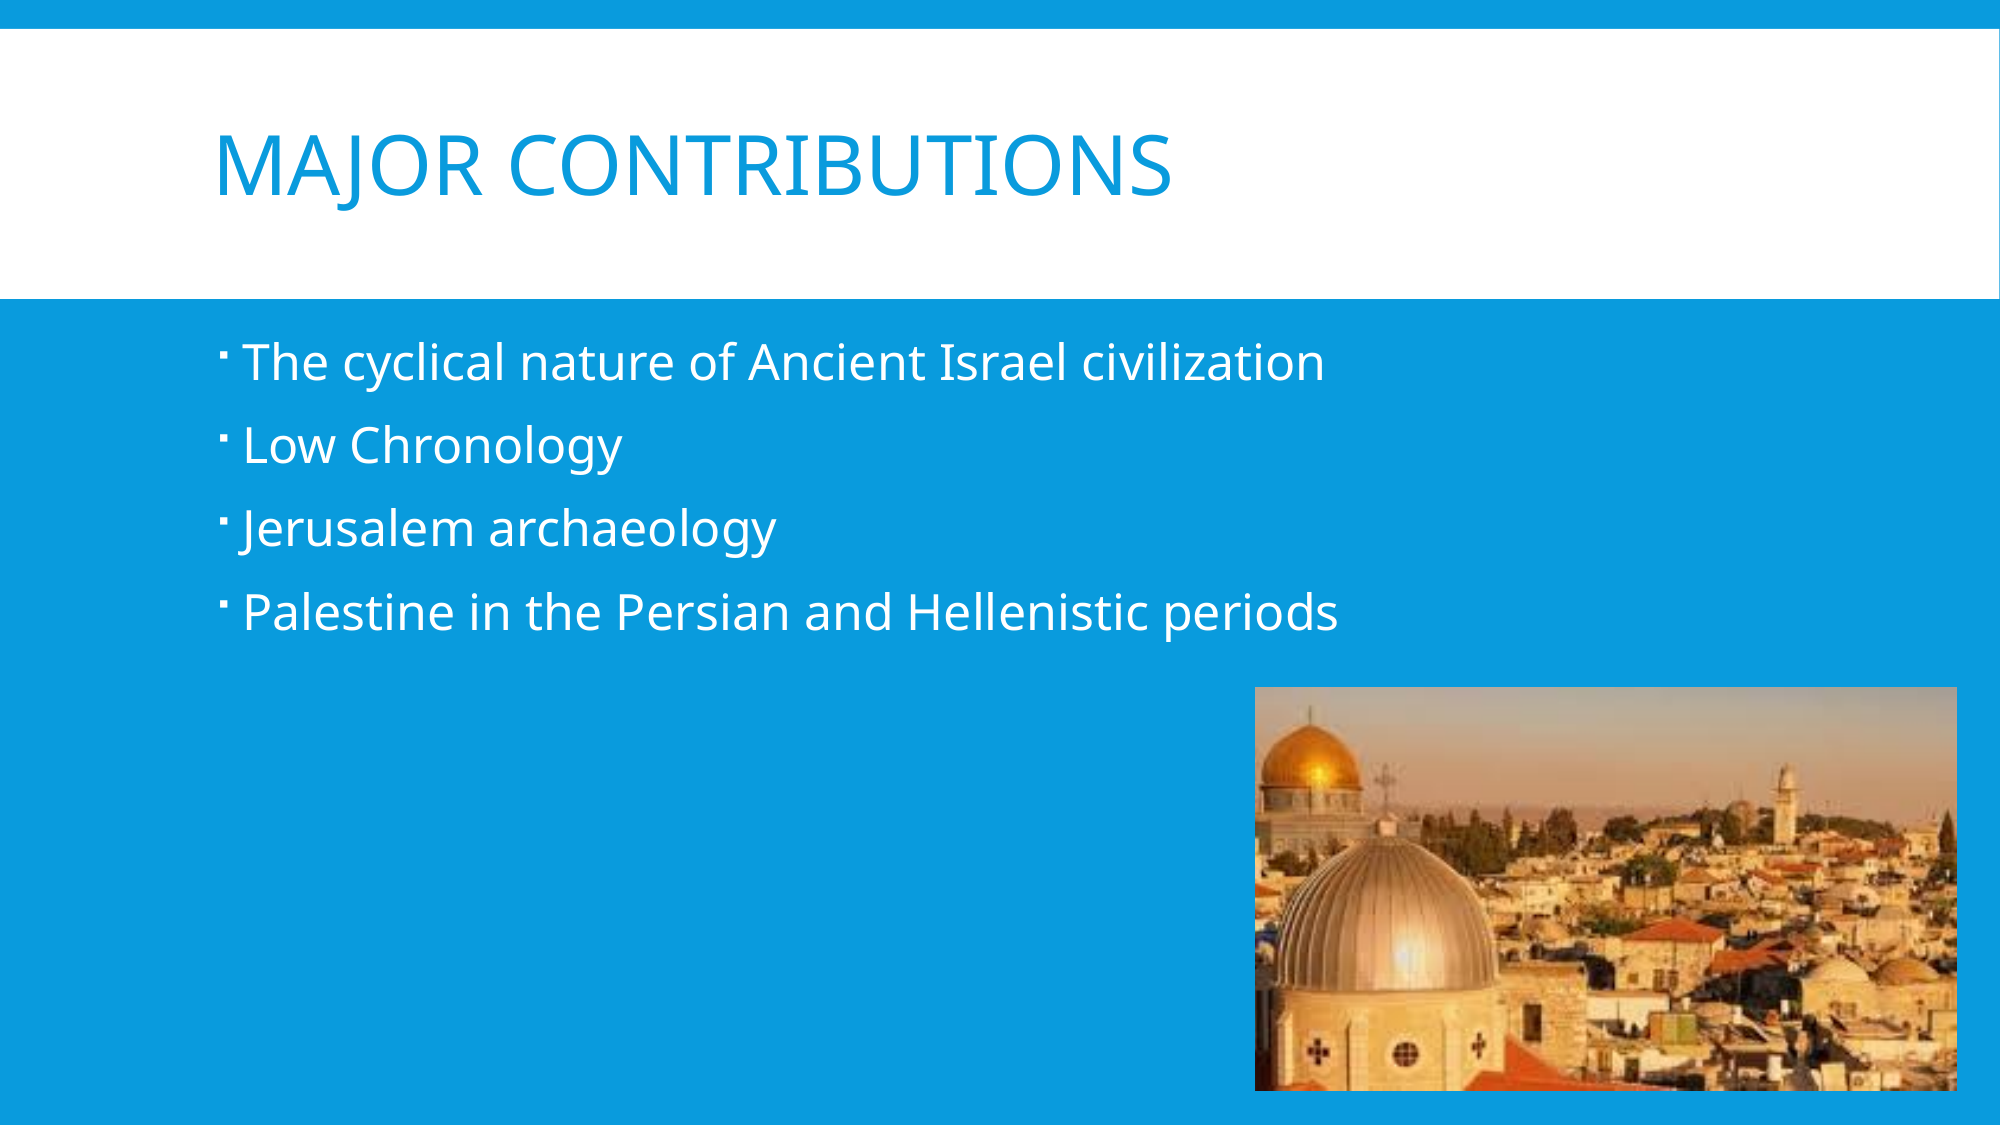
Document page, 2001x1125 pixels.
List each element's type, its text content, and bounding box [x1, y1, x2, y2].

list The cyclical nature of Ancient Israel civilization Low Chronology Jerusalem archaeology Palestine in the Persian and Hellenistic periods [197, 329, 1803, 1020]
picture [1256, 688, 1956, 1090]
title Major Contributions [197, 46, 1803, 295]
